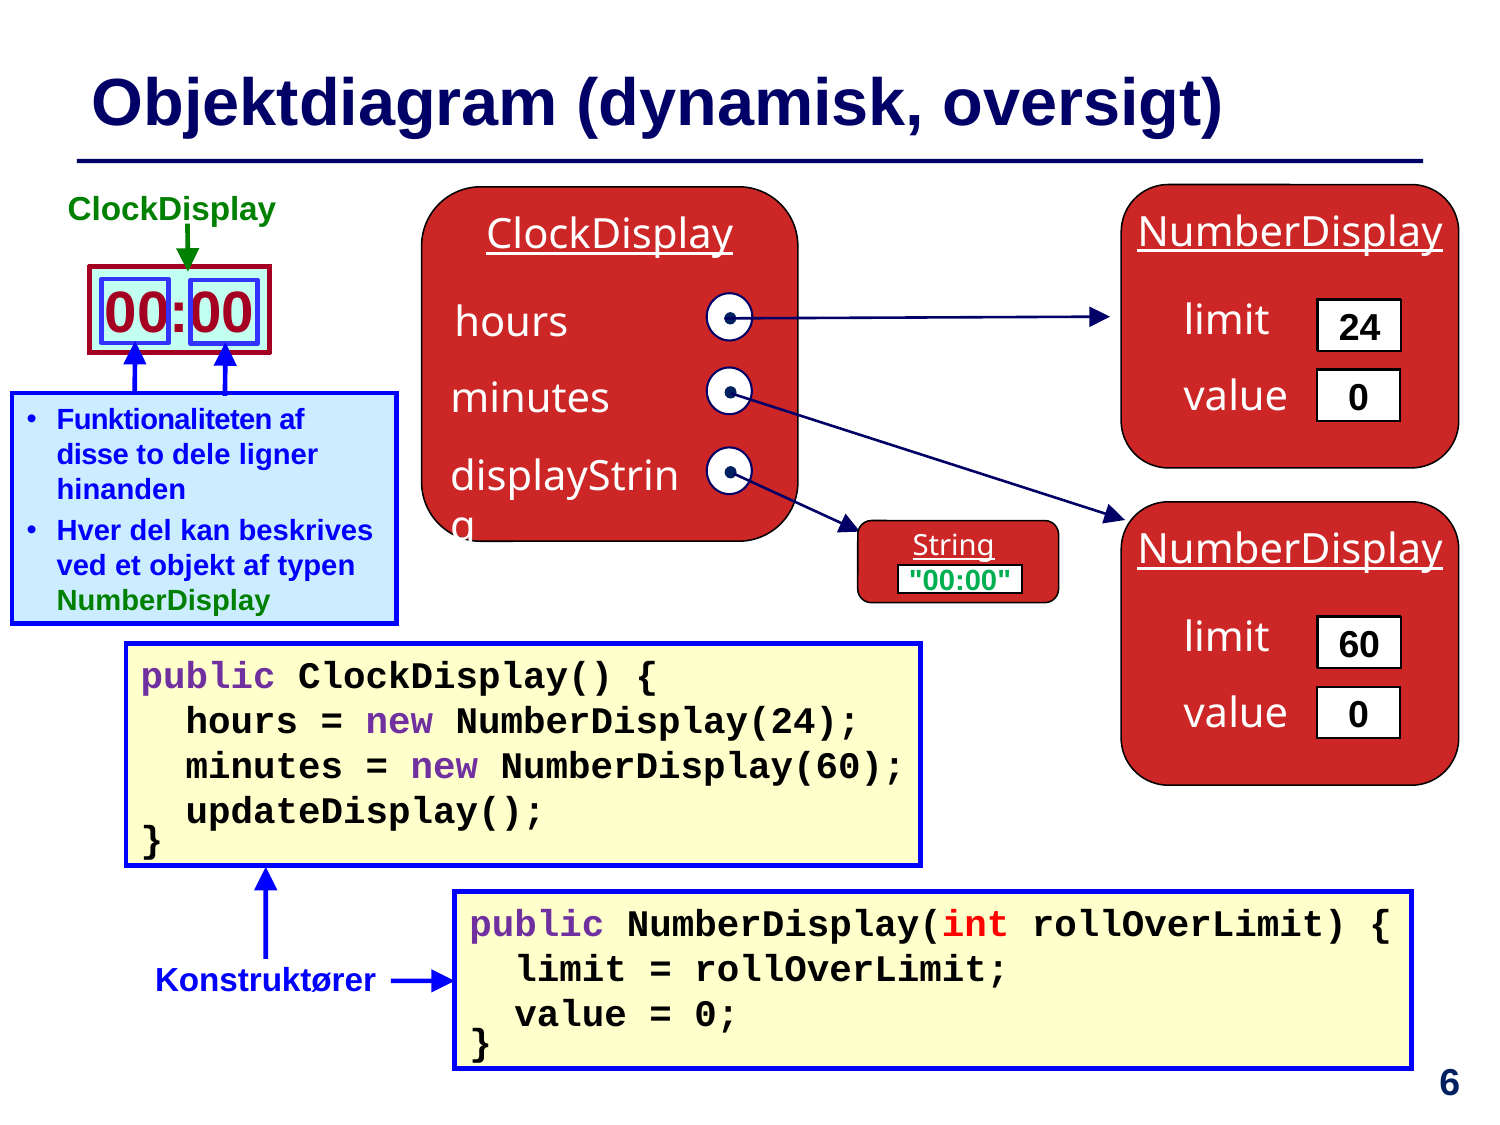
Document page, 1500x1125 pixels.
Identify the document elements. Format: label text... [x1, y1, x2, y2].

text_box [214, 342, 236, 396]
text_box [857, 528, 1059, 603]
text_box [730, 393, 1126, 521]
text_box [101, 279, 169, 343]
text_box 00:00 [90, 266, 270, 353]
text_box public ClockDisplay() { hours = new NumberDisplay(24); minutes = new NumberDisplay(60); updateDisplay(); } [125, 643, 921, 866]
slide_number 6 [1399, 1049, 1500, 1125]
text_box public NumberDisplay(int rollOverLimit) { limit = rollOverLimit; value = 0; } [454, 891, 1412, 1069]
text_box Konstruktører [123, 950, 408, 1006]
text_box [190, 279, 258, 344]
text_box [255, 866, 277, 950]
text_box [1120, 184, 1459, 469]
text_box Funktionaliteten af disse to dele ligner hinanden Hver del kan beskrives ved et objekt af typen NumberDisplay [11, 393, 397, 624]
text_box [177, 223, 199, 272]
text_box [390, 970, 455, 992]
text_box [124, 341, 146, 395]
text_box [733, 528, 852, 532]
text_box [1120, 501, 1459, 786]
title Objektdiagram (dynamisk, oversigt) [76, 42, 1424, 155]
text_box ClockDisplay [30, 179, 314, 235]
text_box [421, 186, 799, 542]
